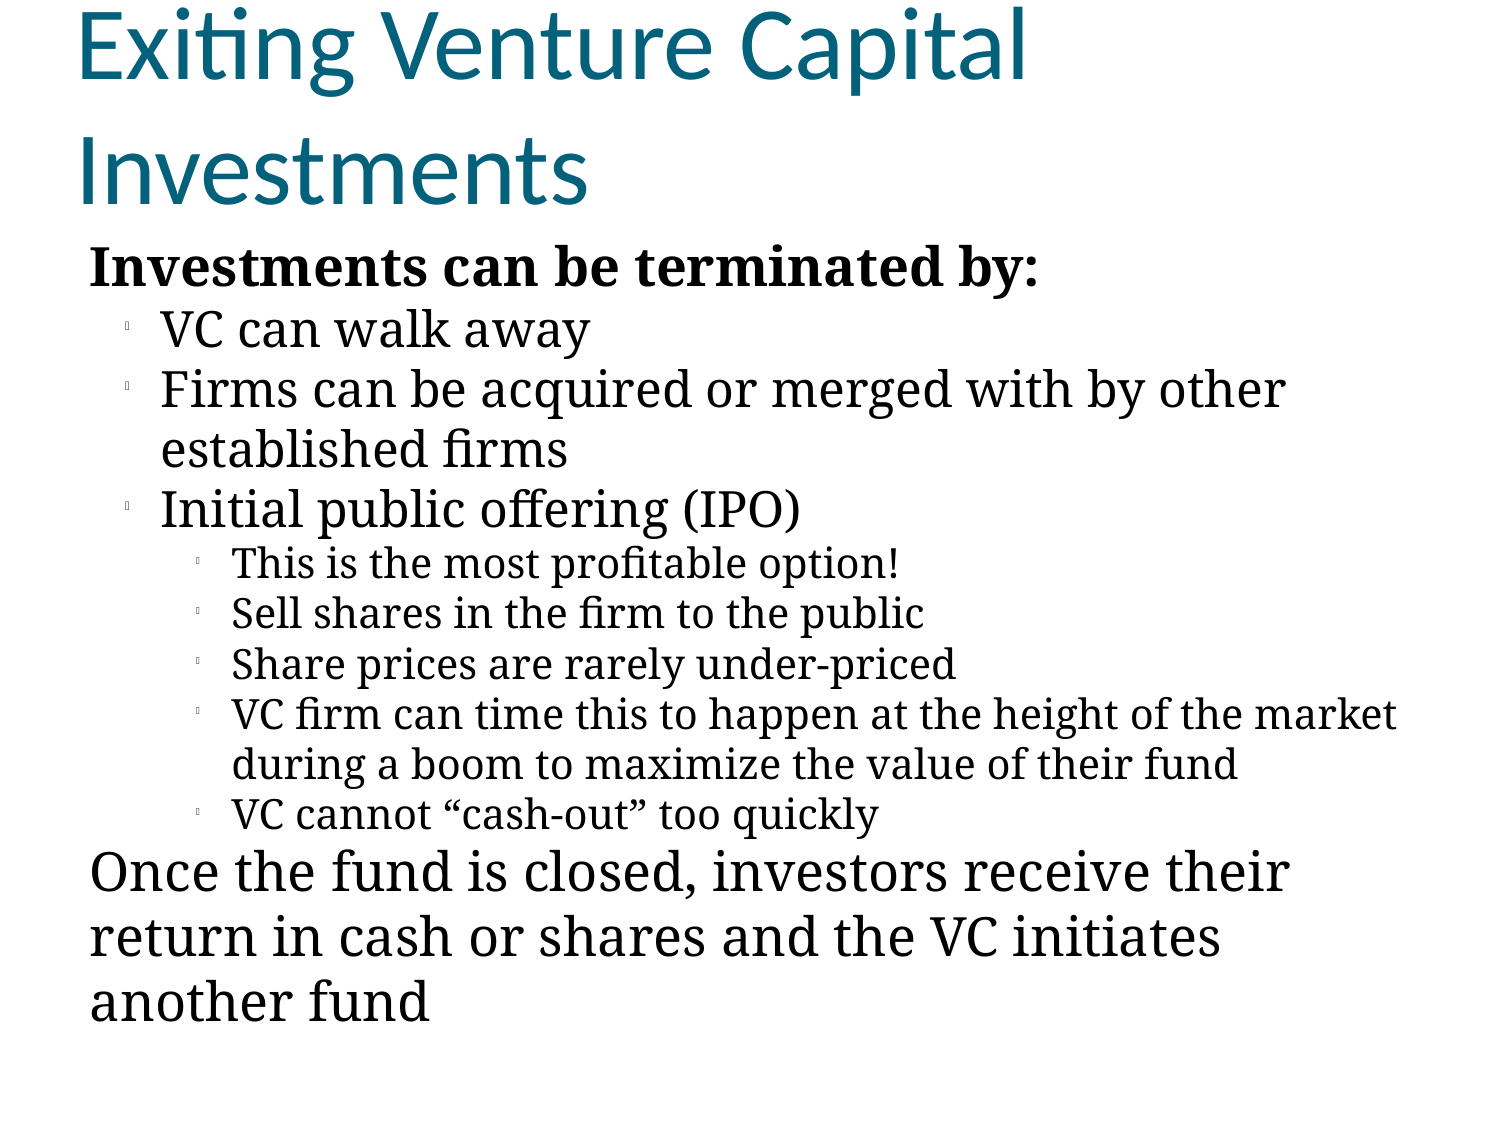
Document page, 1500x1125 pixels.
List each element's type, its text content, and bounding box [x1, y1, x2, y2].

text_box Investments can be terminated by: VC can walk away Firms can be acquired or merged with by other established firms Initial public offering (IPO) This is the most profitable option! Sell shares in the firm to the public Share prices are rarely under-priced VC firm can time this to happen at the height of the market during a boom to maximize the value of their fund VC cannot “cash-out” too quickly Once the fund is closed, investors receive their return in cash or shares and the VC initiates another fund [75, 224, 1425, 1038]
text_box Exiting Venture Capital Investments [75, 115, 1425, 224]
